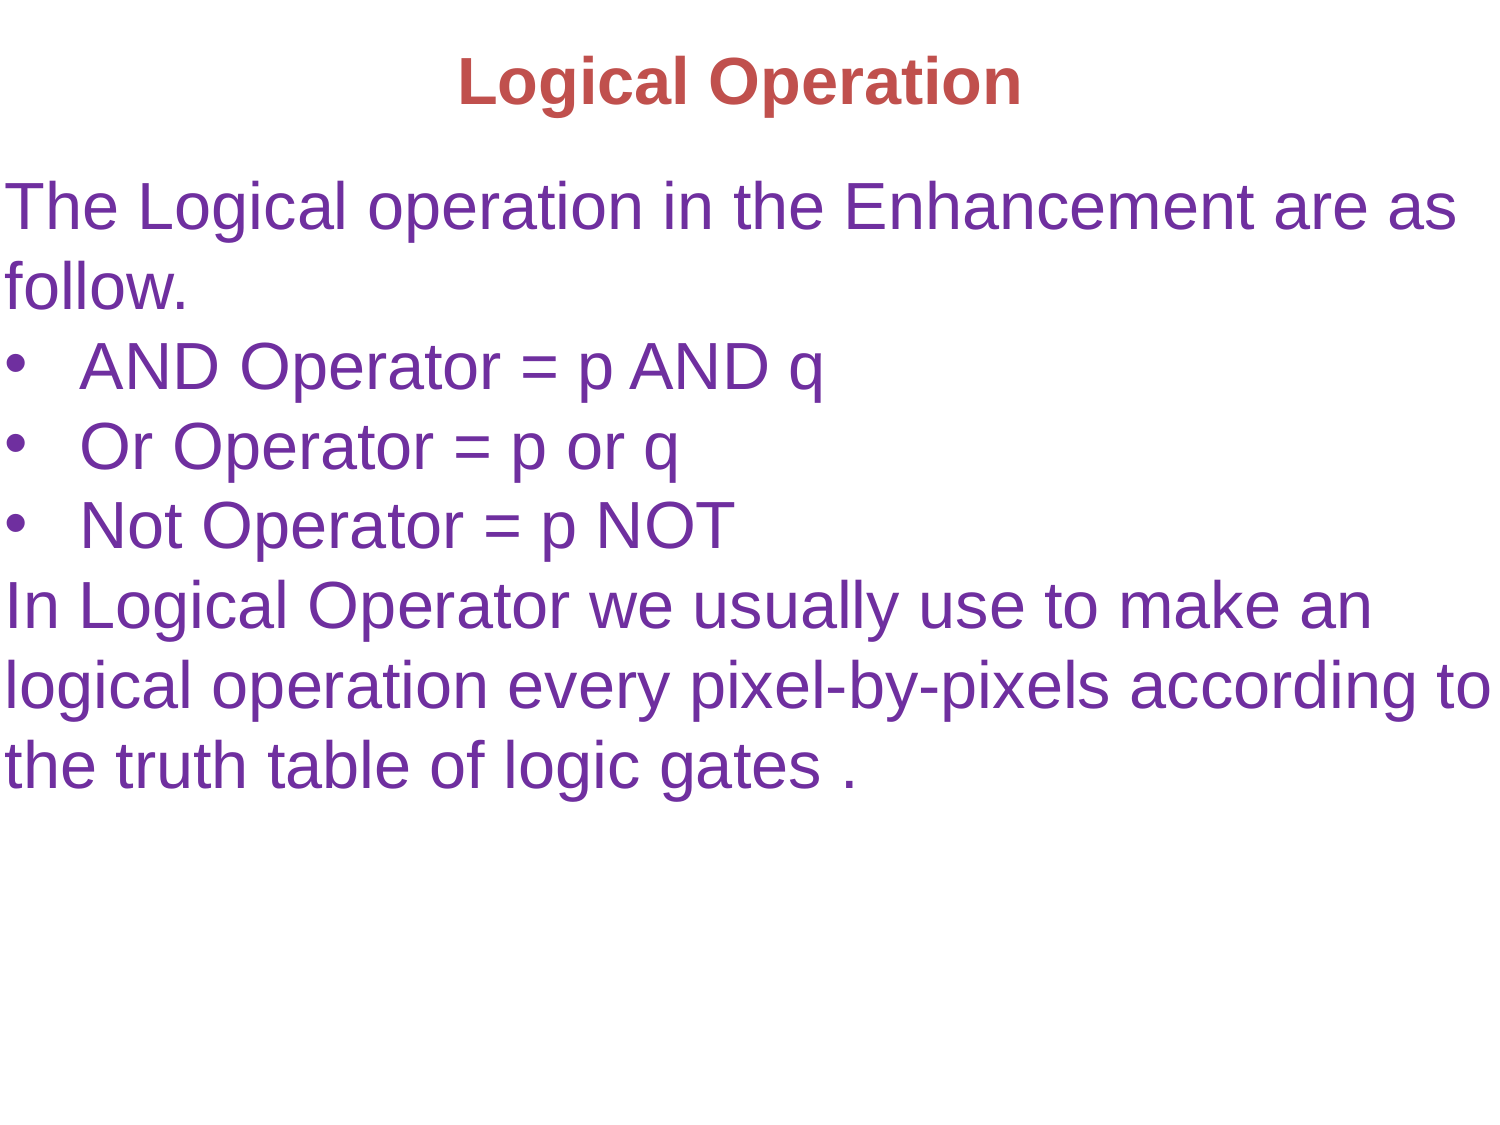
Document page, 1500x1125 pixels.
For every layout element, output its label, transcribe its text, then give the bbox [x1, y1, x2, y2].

title Logical Operation [0, 37, 1500, 119]
subtitle The Logical operation in the Enhancement are as follow. AND Operator = p AND q Or Operator = p or q Not Operator = p NOT In Logical Operator we usually use to make an logical operation every pixel-by-pixels according to the truth table of logic gates . [4, 162, 1500, 809]
